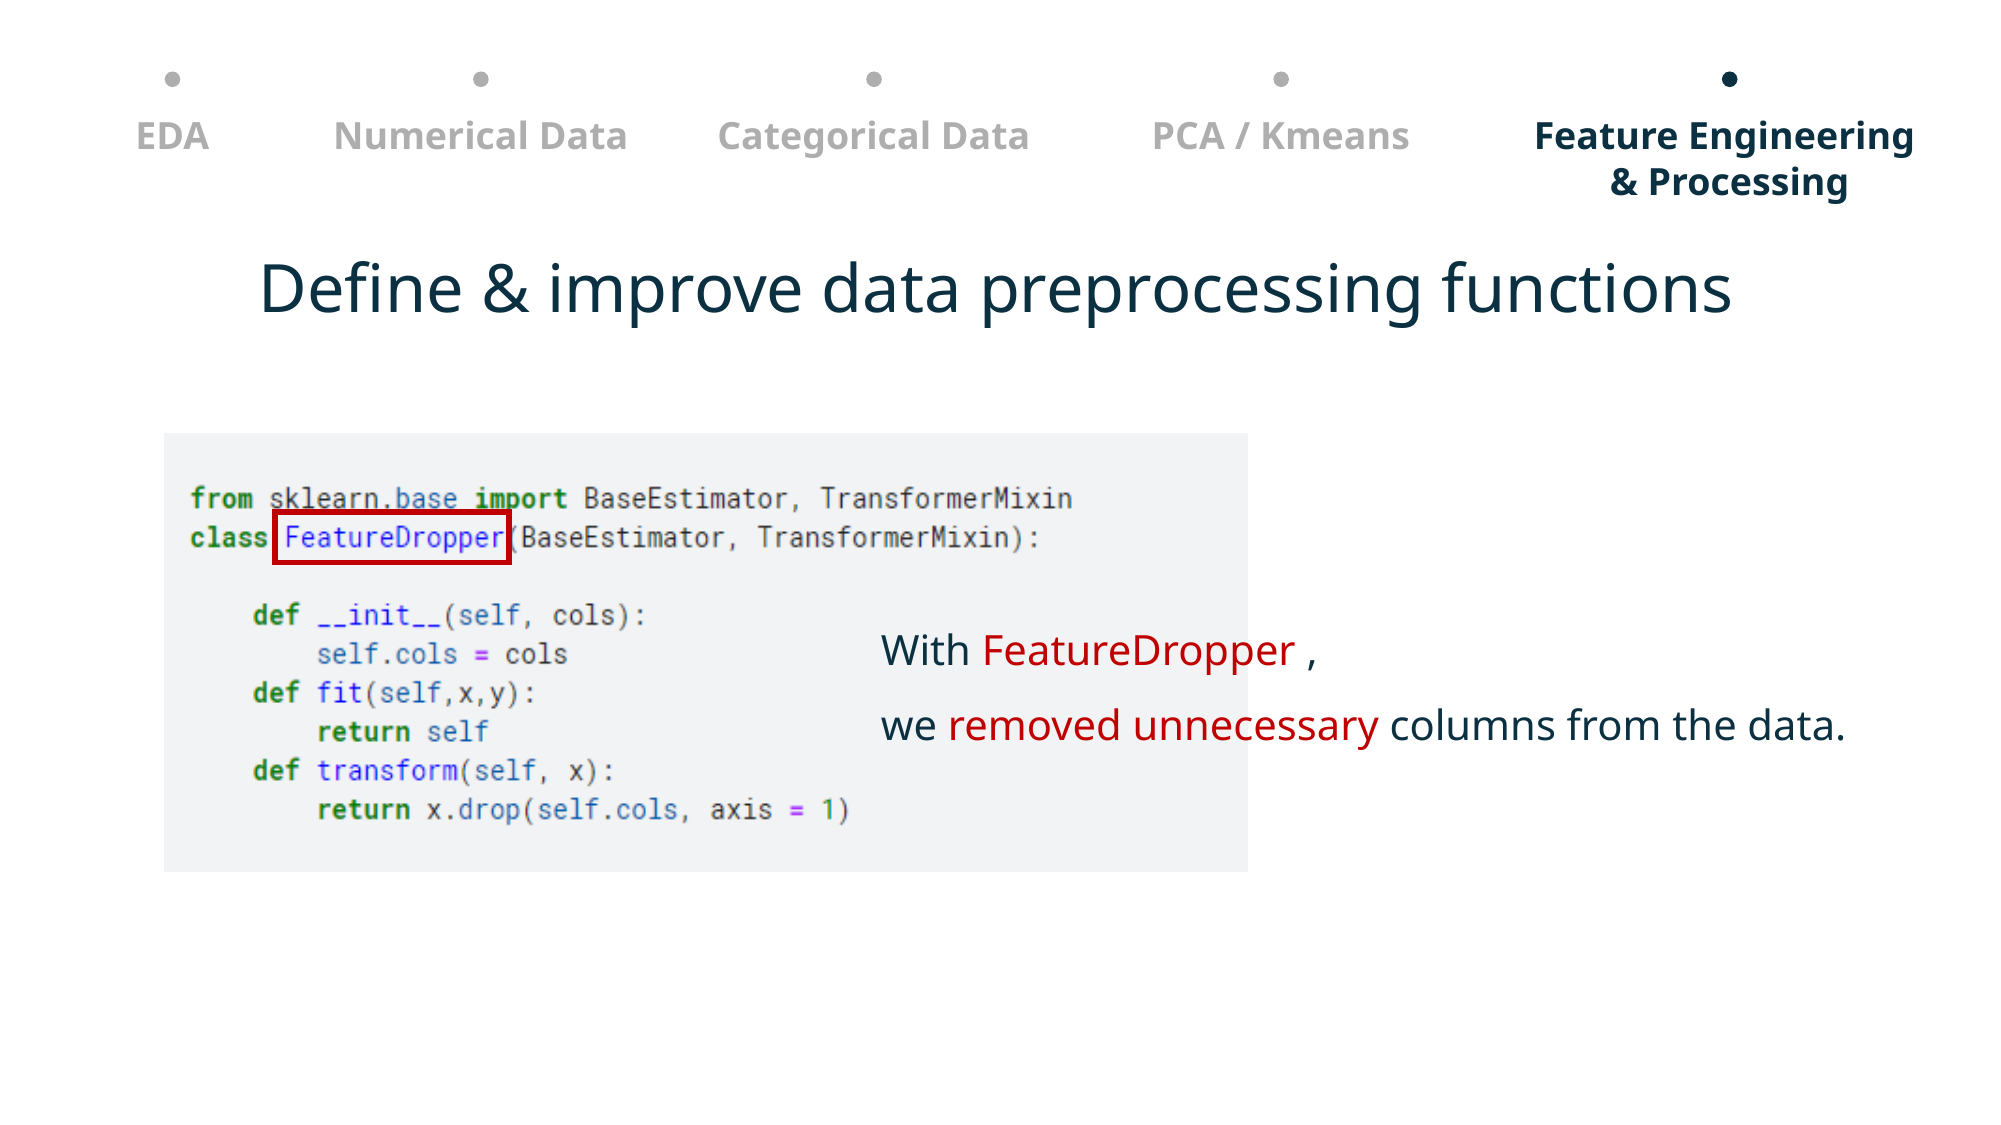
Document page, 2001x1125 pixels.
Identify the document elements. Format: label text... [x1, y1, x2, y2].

text_box [864, 69, 884, 89]
text_box [163, 69, 182, 89]
text_box PCA / Kmeans [1136, 105, 1426, 165]
text_box With FeatureDropper , we removed unnecessary columns from the data. [1249, 591, 2000, 756]
text_box [471, 69, 491, 89]
text_box [1720, 69, 1740, 89]
picture [163, 433, 1249, 873]
text_box Numerical Data [318, 105, 644, 165]
text_box EDA [120, 105, 225, 165]
text_box Categorical Data [702, 105, 1046, 165]
text_box Feature Engineering & Processing [1519, 105, 1941, 210]
text_box Define & improve data preprocessing functions [103, 237, 1891, 333]
text_box [1271, 69, 1291, 89]
